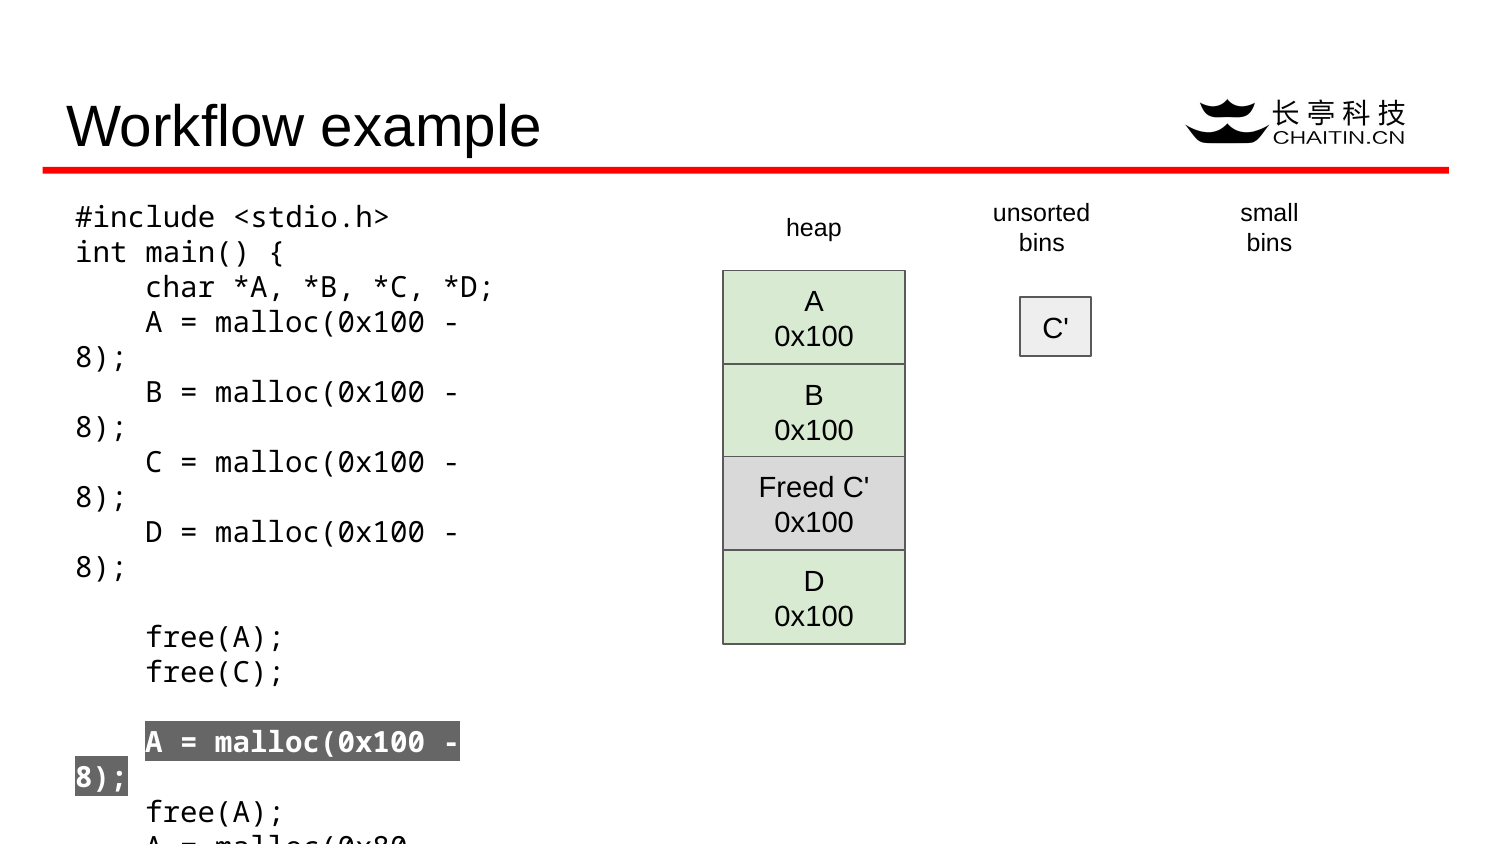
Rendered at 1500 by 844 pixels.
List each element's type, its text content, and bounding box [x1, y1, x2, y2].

text_box C' [1019, 297, 1092, 356]
text_box B 0x100 [722, 364, 906, 456]
text_box unsorted bins [954, 196, 1130, 256]
title Workflow example [51, 72, 1449, 167]
text_box Freed C' 0x100 [722, 456, 906, 550]
text_box #include <stdio.h> int main() { char *A, *B, *C, *D; A = malloc(0x100 - 8); B = malloc(0x100 - 8); C = malloc(0x100 - 8); D = malloc(0x100 - 8); free(A); free(C); A = malloc(0x100 - 8); free(A); A = malloc(0x80 - 8); free(B); return 0; } [60, 183, 527, 823]
text_box heap [726, 196, 902, 256]
text_box small bins [1181, 196, 1358, 256]
text_box A 0x100 [722, 270, 906, 364]
text_box D 0x100 [722, 550, 906, 645]
